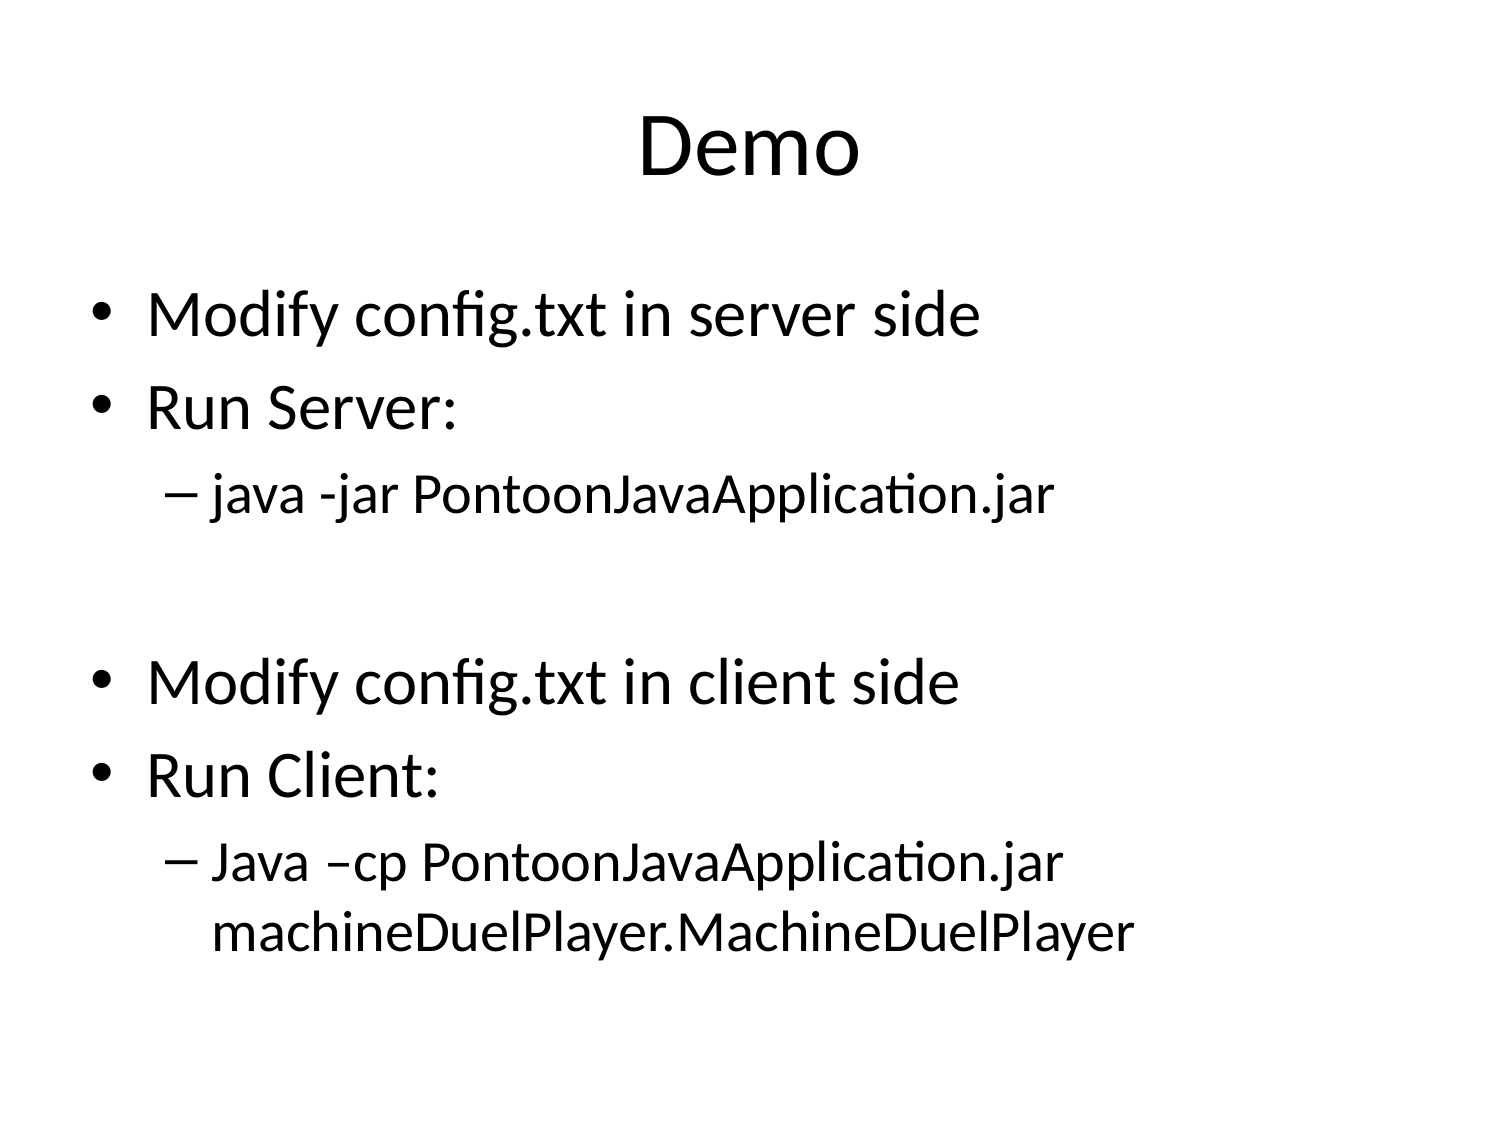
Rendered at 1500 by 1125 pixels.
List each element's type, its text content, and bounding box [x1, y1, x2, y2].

title Demo [75, 45, 1425, 233]
list Modify config.txt in server side Run Server: java -jar PontoonJavaApplication.jar Modify config.txt in client side Run Client: Java –cp PontoonJavaApplication.jar machineDuelPlayer.MachineDuelPlayer [75, 262, 1425, 1005]
